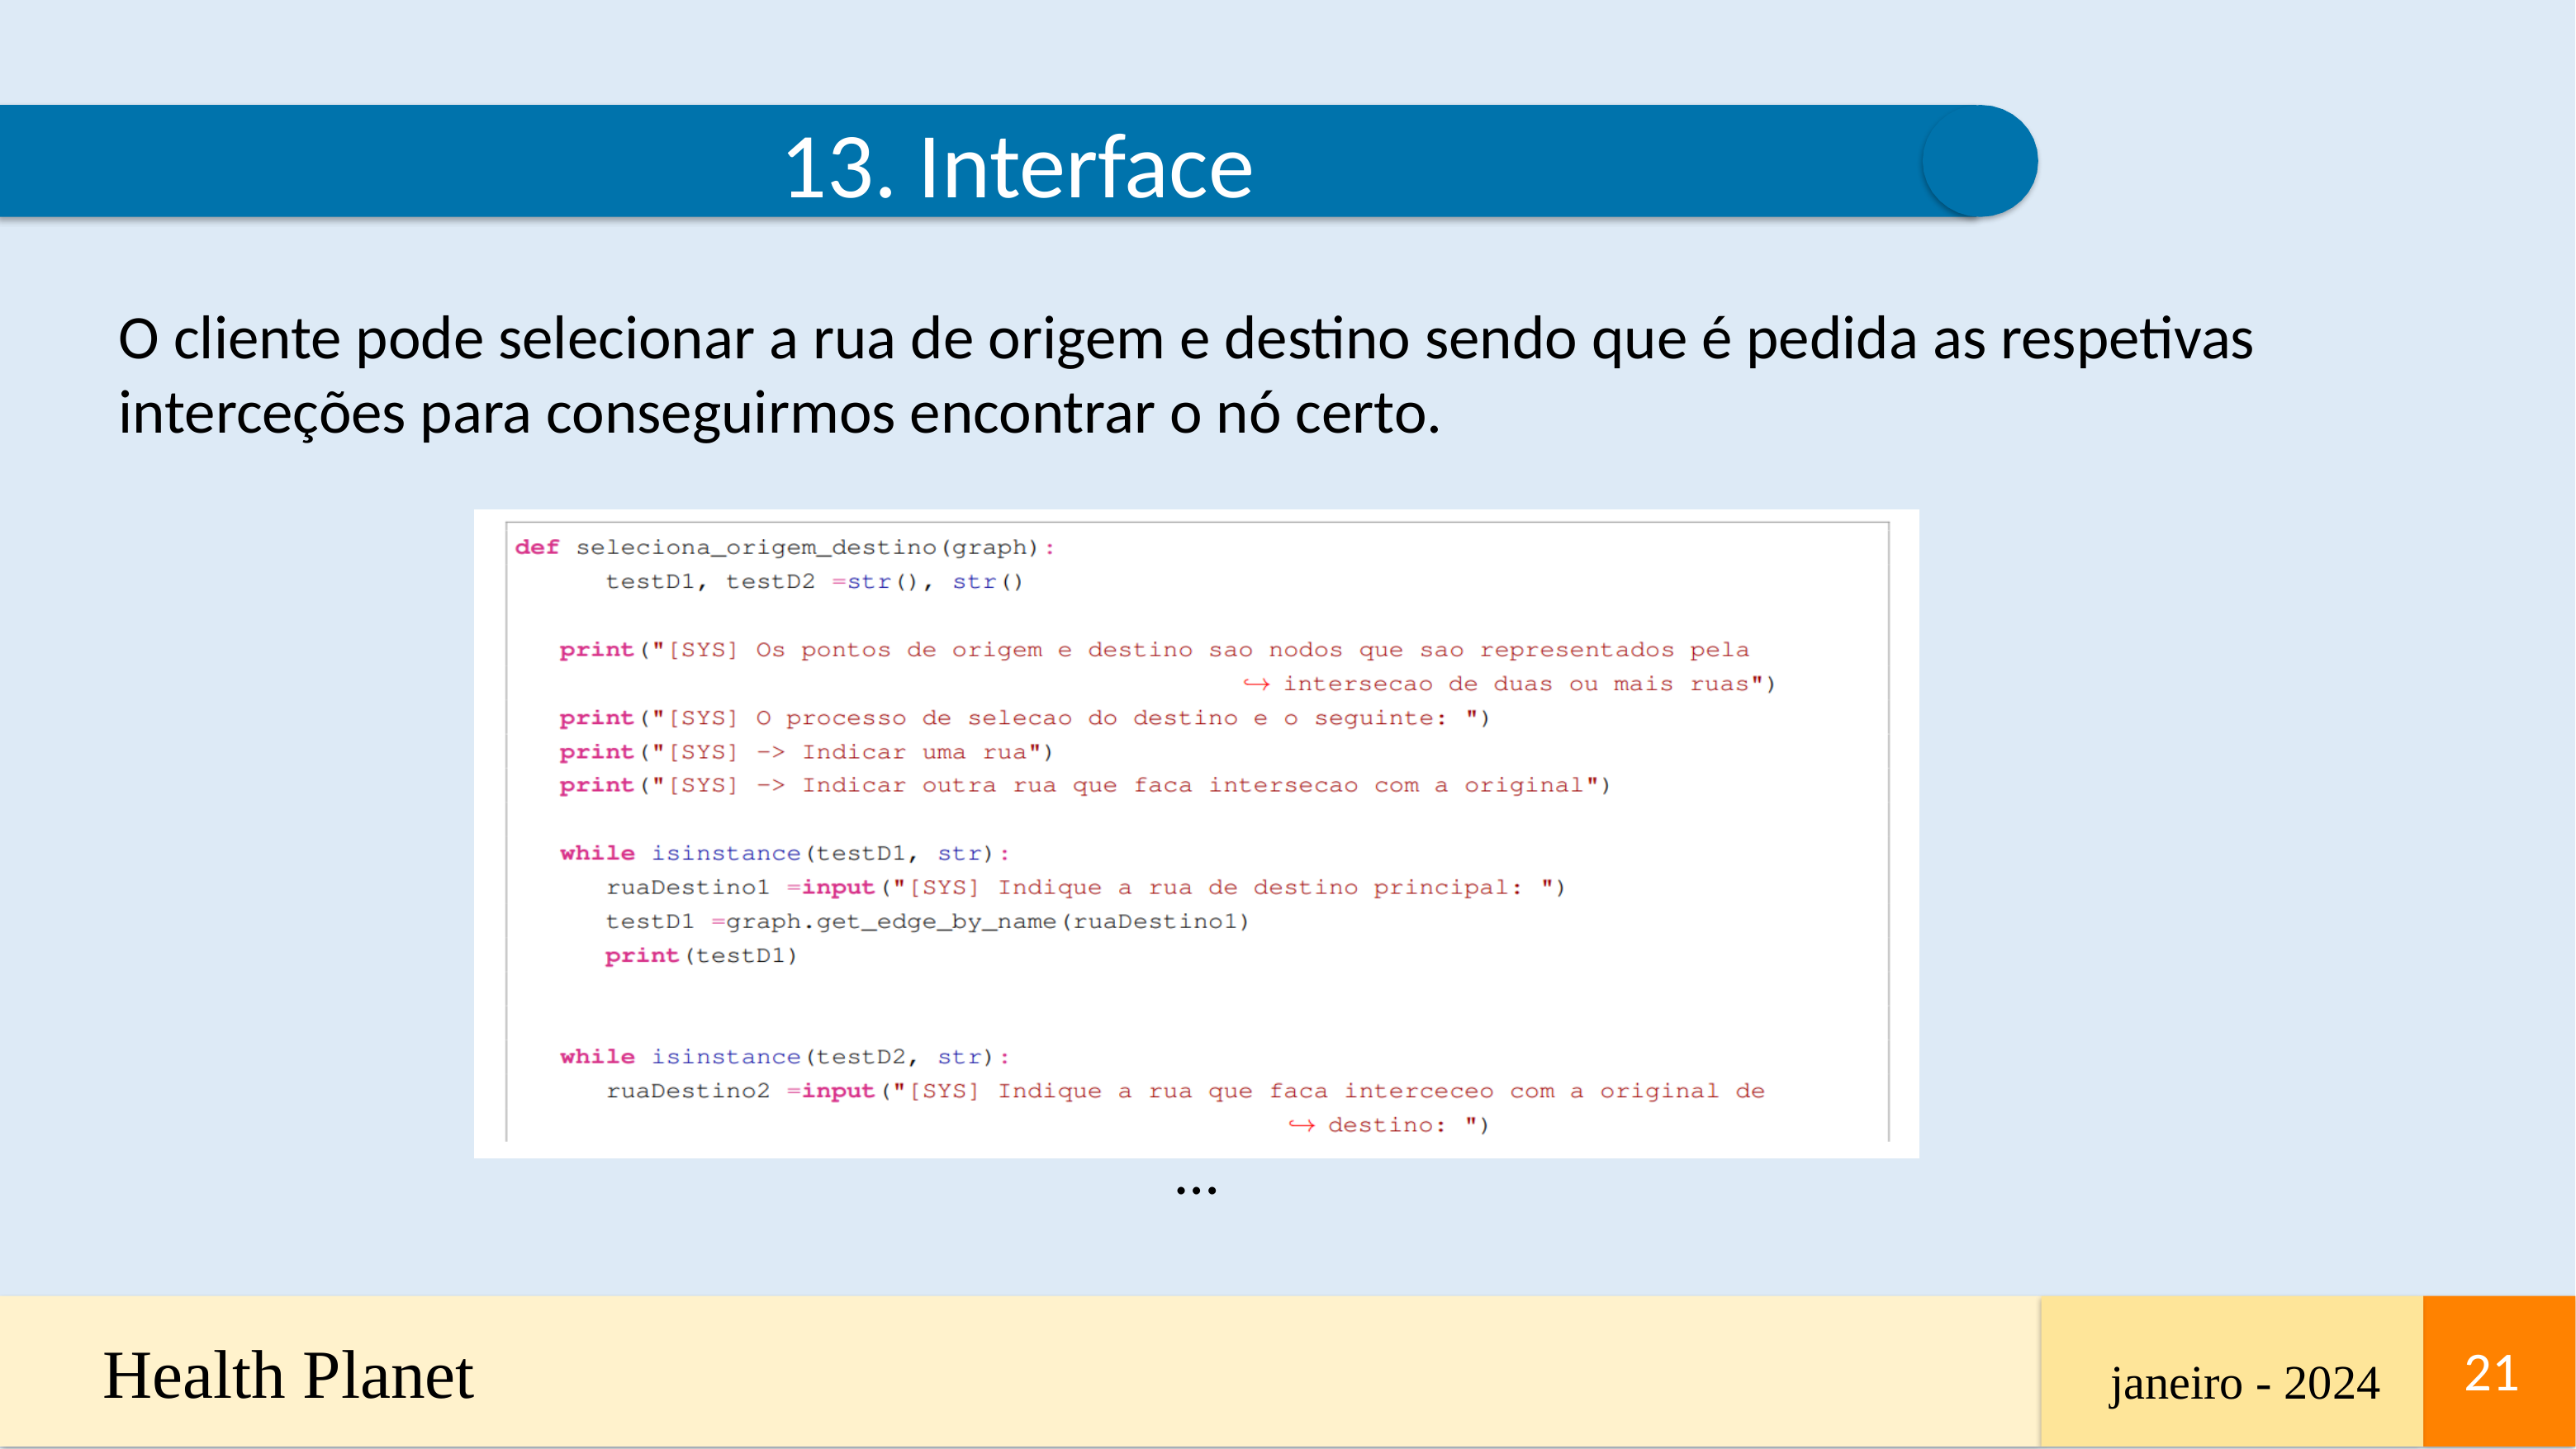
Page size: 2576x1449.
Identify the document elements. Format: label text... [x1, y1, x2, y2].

text_box … [750, 1167, 1644, 1214]
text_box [0, 1295, 2576, 1447]
text_box O cliente pode selecionar a rua de origem e destino sendo que é pedida as respetivas interceções para conseguirmos encontrar o nó certo. [106, 290, 2288, 452]
picture [474, 509, 1920, 1158]
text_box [0, 104, 2039, 218]
